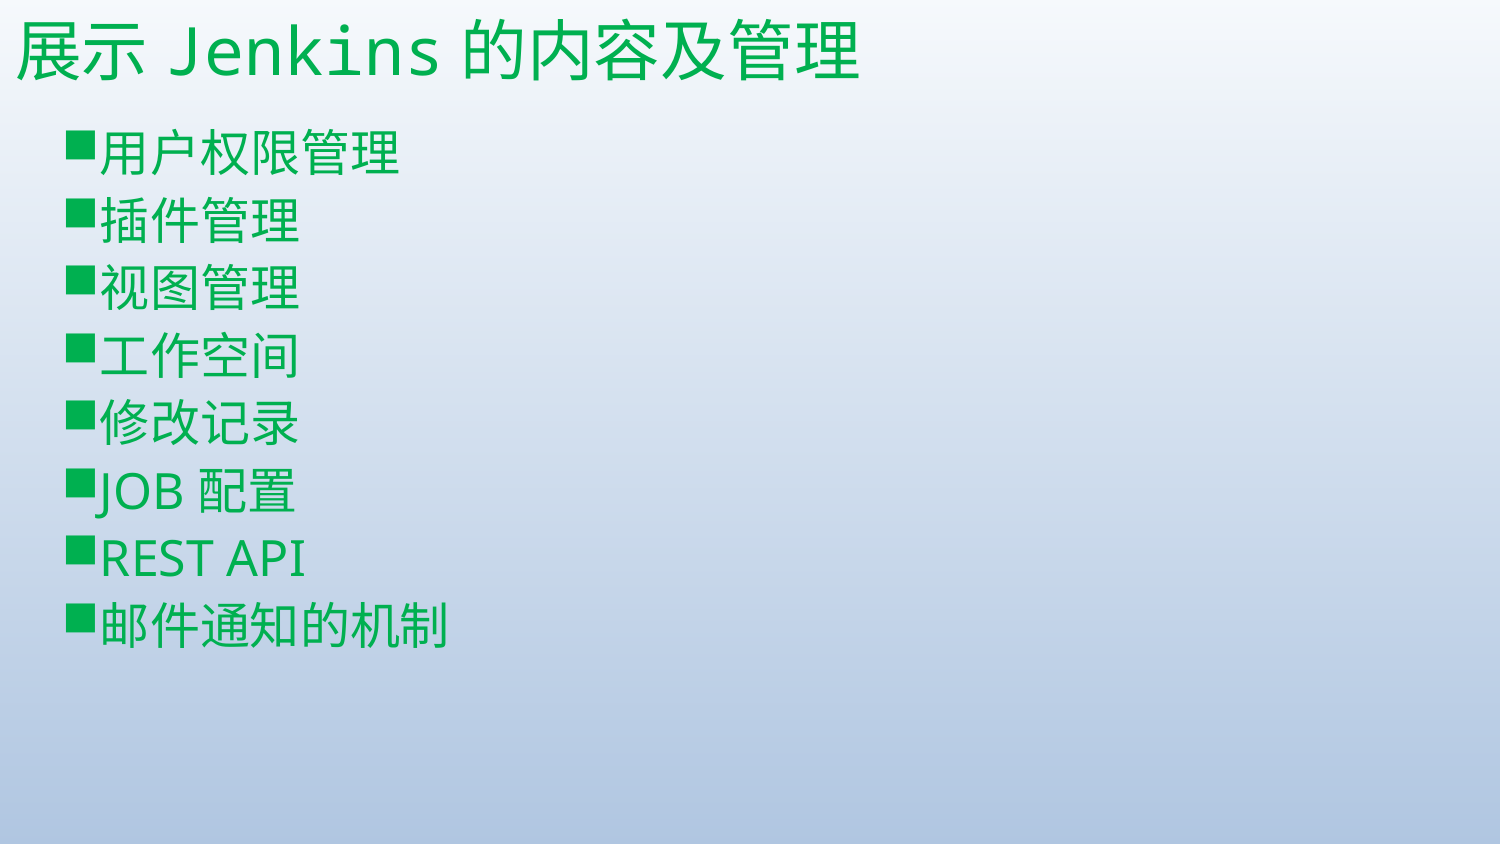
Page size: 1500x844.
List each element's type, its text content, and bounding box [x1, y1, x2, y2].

title 展示Jenkins的内容及管理 [0, 8, 1125, 88]
list 用户权限管理 插件管理 视图管理 工作空间 修改记录 JOB配置 REST API 邮件通知的机制 [46, 114, 1454, 809]
